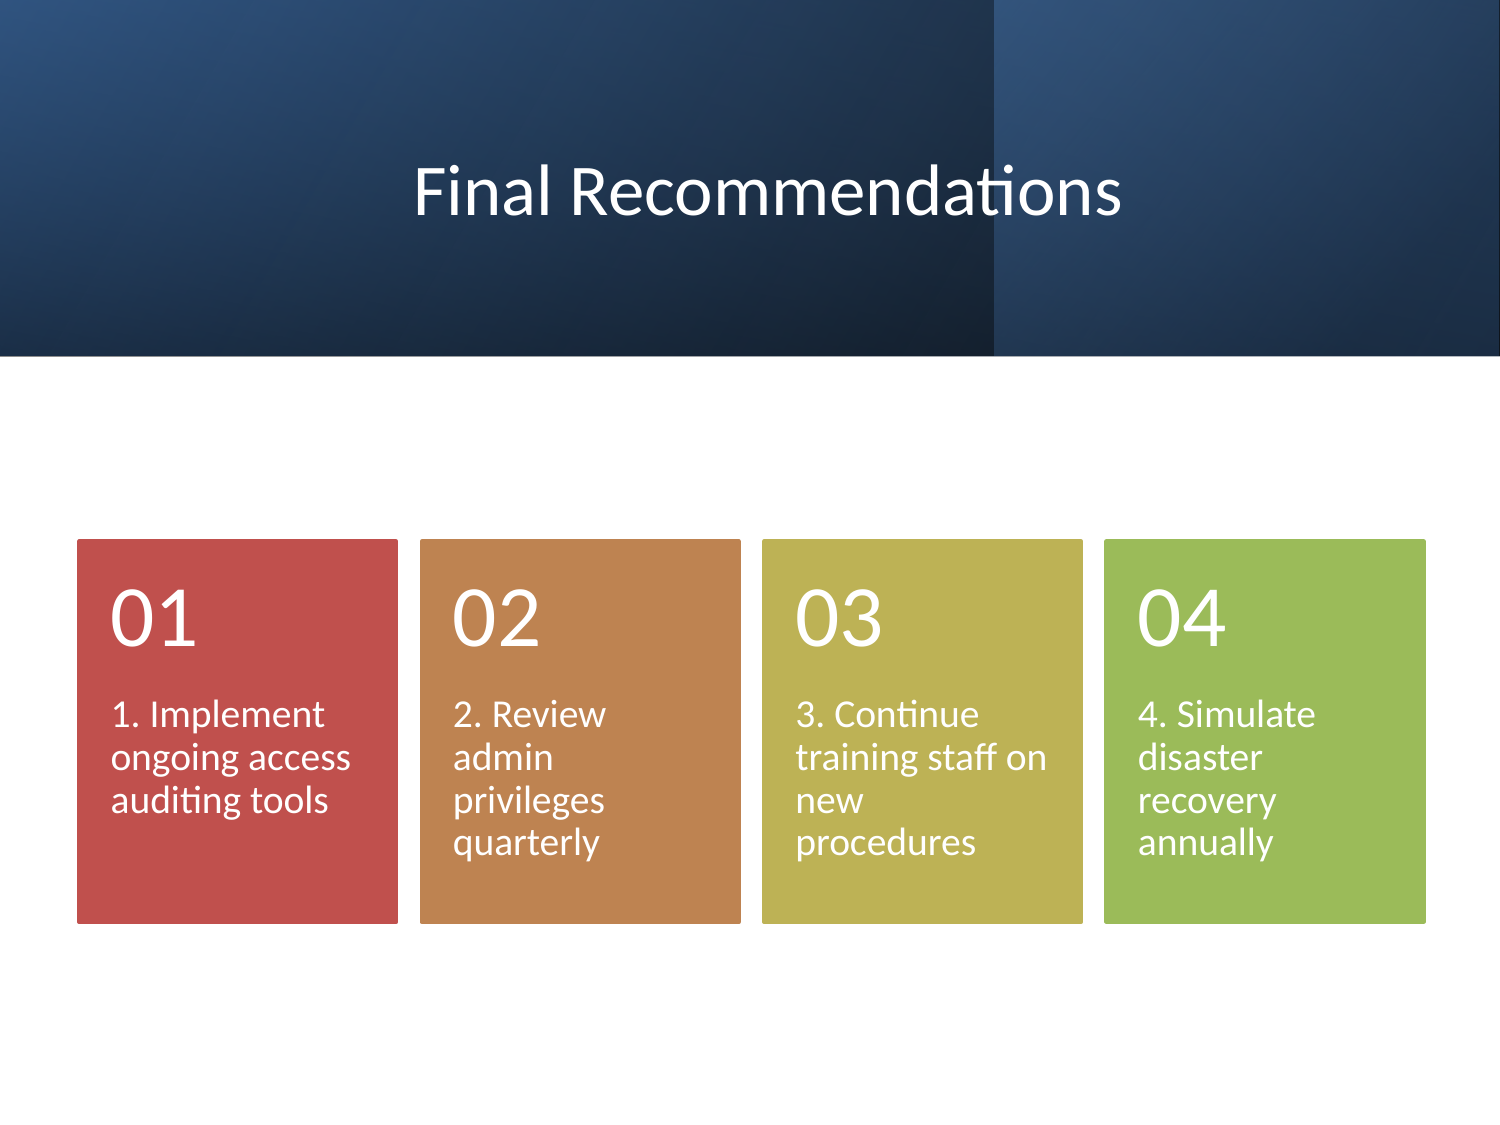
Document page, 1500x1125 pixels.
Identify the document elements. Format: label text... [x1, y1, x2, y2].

text_box [0, 358, 1500, 1125]
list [78, 428, 1424, 1035]
title Final Recommendations [170, 57, 1366, 316]
text_box [0, 0, 1500, 358]
